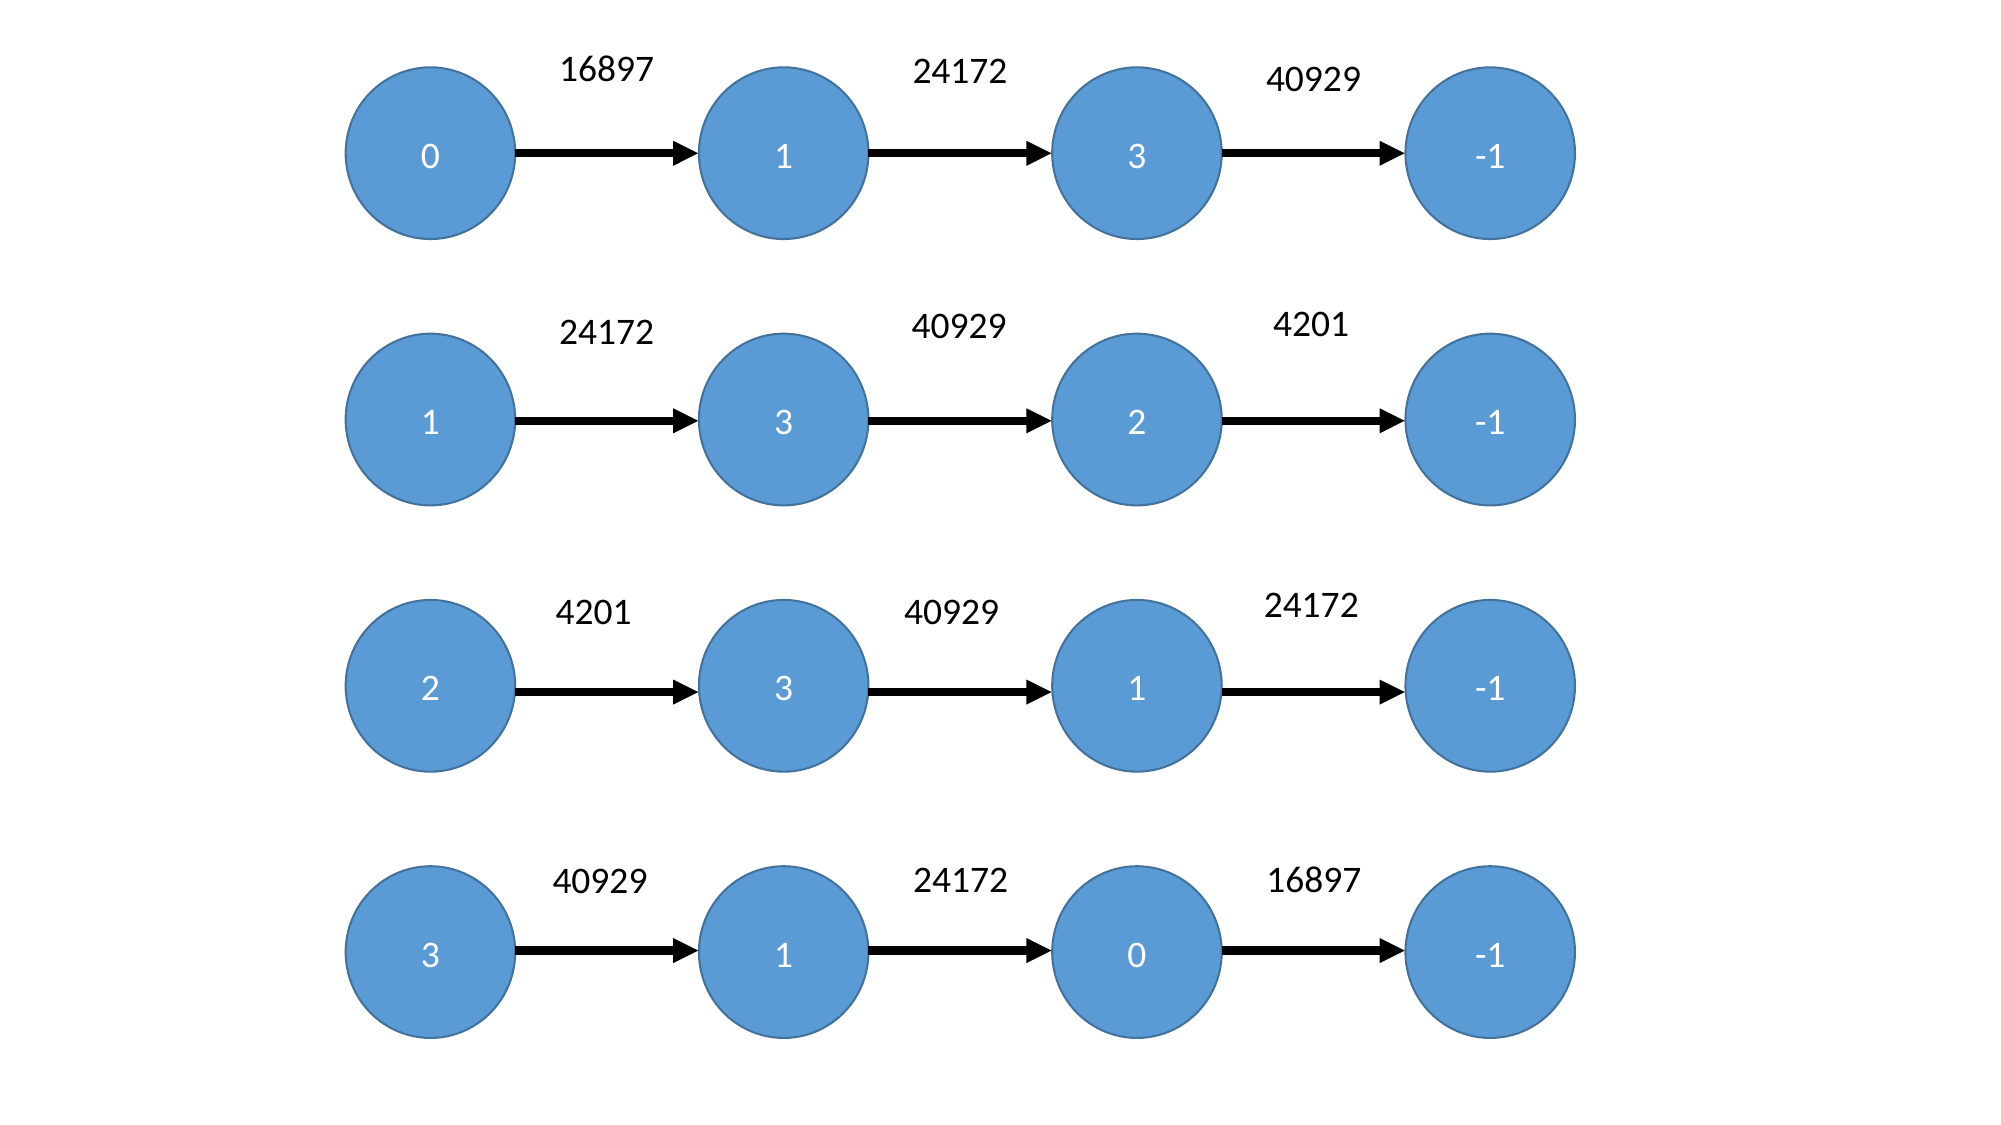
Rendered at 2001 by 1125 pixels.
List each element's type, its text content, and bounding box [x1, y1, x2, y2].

text_box -1 [1404, 598, 1577, 773]
text_box 40929 [508, 848, 692, 909]
text_box 3 [1051, 66, 1223, 241]
text_box 40929 [860, 580, 1044, 640]
text_box 1 [697, 865, 870, 1039]
text_box 16897 [1222, 847, 1406, 908]
text_box 40929 [867, 293, 1051, 354]
text_box 1 [1051, 598, 1223, 773]
text_box 3 [697, 598, 870, 773]
text_box 24172 [869, 847, 1053, 908]
text_box -1 [1404, 865, 1577, 1039]
text_box 4201 [502, 580, 685, 640]
text_box 24172 [1219, 572, 1403, 633]
text_box 0 [344, 66, 517, 241]
text_box 1 [697, 66, 870, 241]
text_box 0 [1051, 865, 1223, 1039]
text_box 4201 [1219, 291, 1403, 352]
text_box -1 [1404, 332, 1577, 507]
text_box 24172 [515, 299, 699, 360]
text_box 3 [344, 865, 517, 1039]
text_box 40929 [1222, 46, 1406, 107]
text_box 24172 [868, 38, 1052, 98]
text_box -1 [1404, 66, 1577, 241]
text_box 2 [344, 598, 517, 773]
text_box 2 [1051, 332, 1223, 507]
text_box 1 [344, 332, 517, 507]
text_box 16897 [515, 37, 699, 97]
text_box 3 [697, 332, 870, 507]
